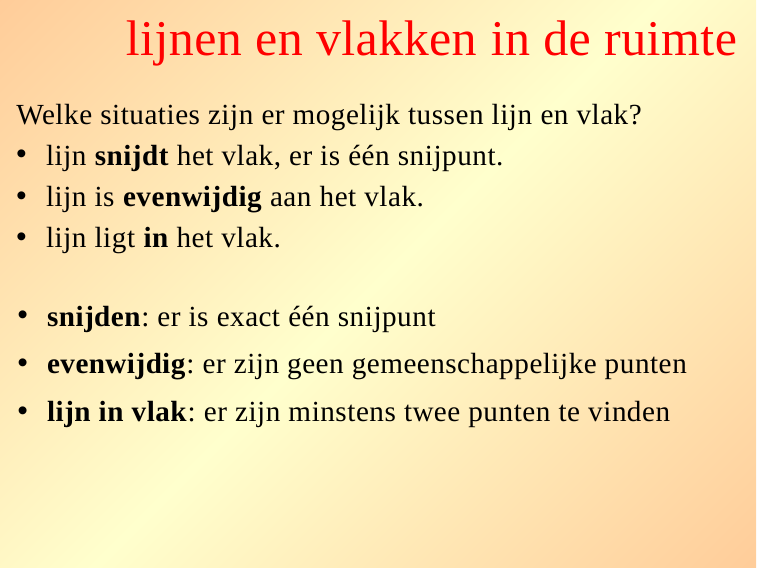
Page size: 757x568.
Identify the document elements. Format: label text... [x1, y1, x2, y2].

text_box snijden: er is exact één snijpunt evenwijdig: er zijn geen gemeenschappelijke punten lijn in vlak: er zijn minstens twee punten te vinden [0, 290, 757, 447]
text_box Welke situaties zijn er mogelijk tussen lijn en vlak? lijn snijdt het vlak, er is één snijpunt. lijn is evenwijdig aan het vlak. lijn ligt in het vlak. [0, 87, 757, 272]
text_box lijnen en vlakken in de ruimte [0, 0, 756, 72]
